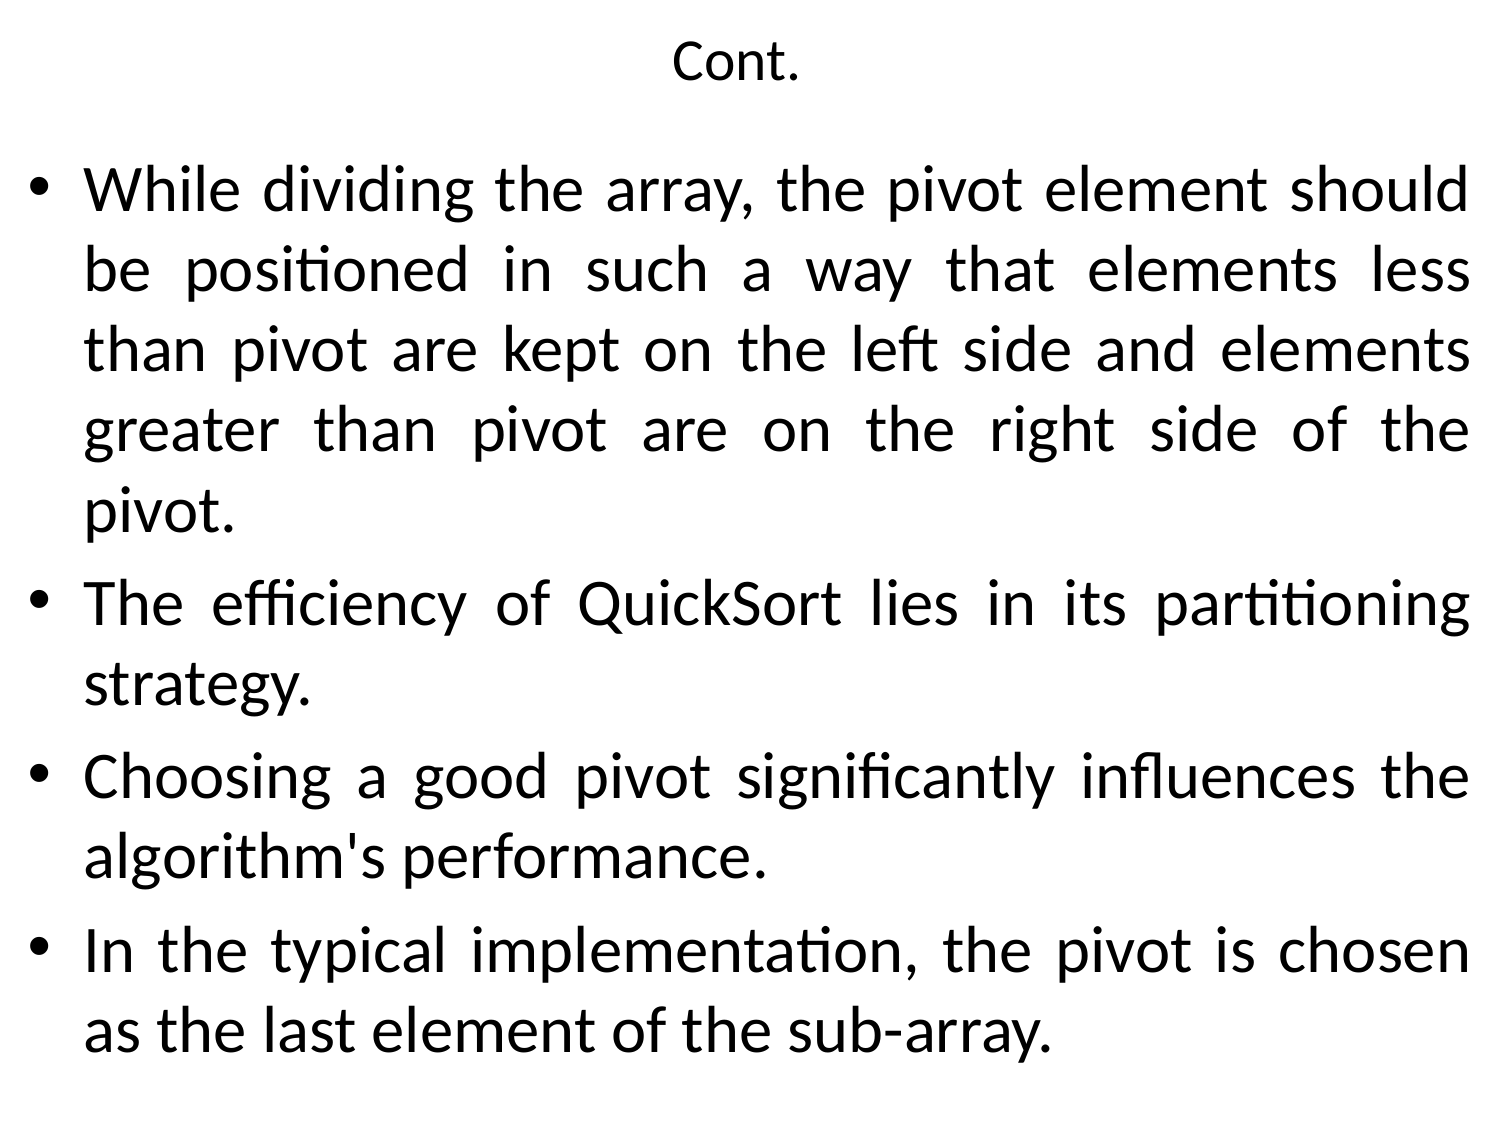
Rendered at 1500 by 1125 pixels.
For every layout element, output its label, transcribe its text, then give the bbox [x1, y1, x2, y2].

list While dividing the array, the pivot element should be positioned in such a way that elements less than pivot are kept on the left side and elements greater than pivot are on the right side of the pivot. The efficiency of QuickSort lies in its partitioning strategy. Choosing a good pivot significantly influences the algorithm's performance. In the typical implementation, the pivot is chosen as the last element of the sub-array. [12, 137, 1488, 1088]
title Cont. [62, 12, 1413, 100]
